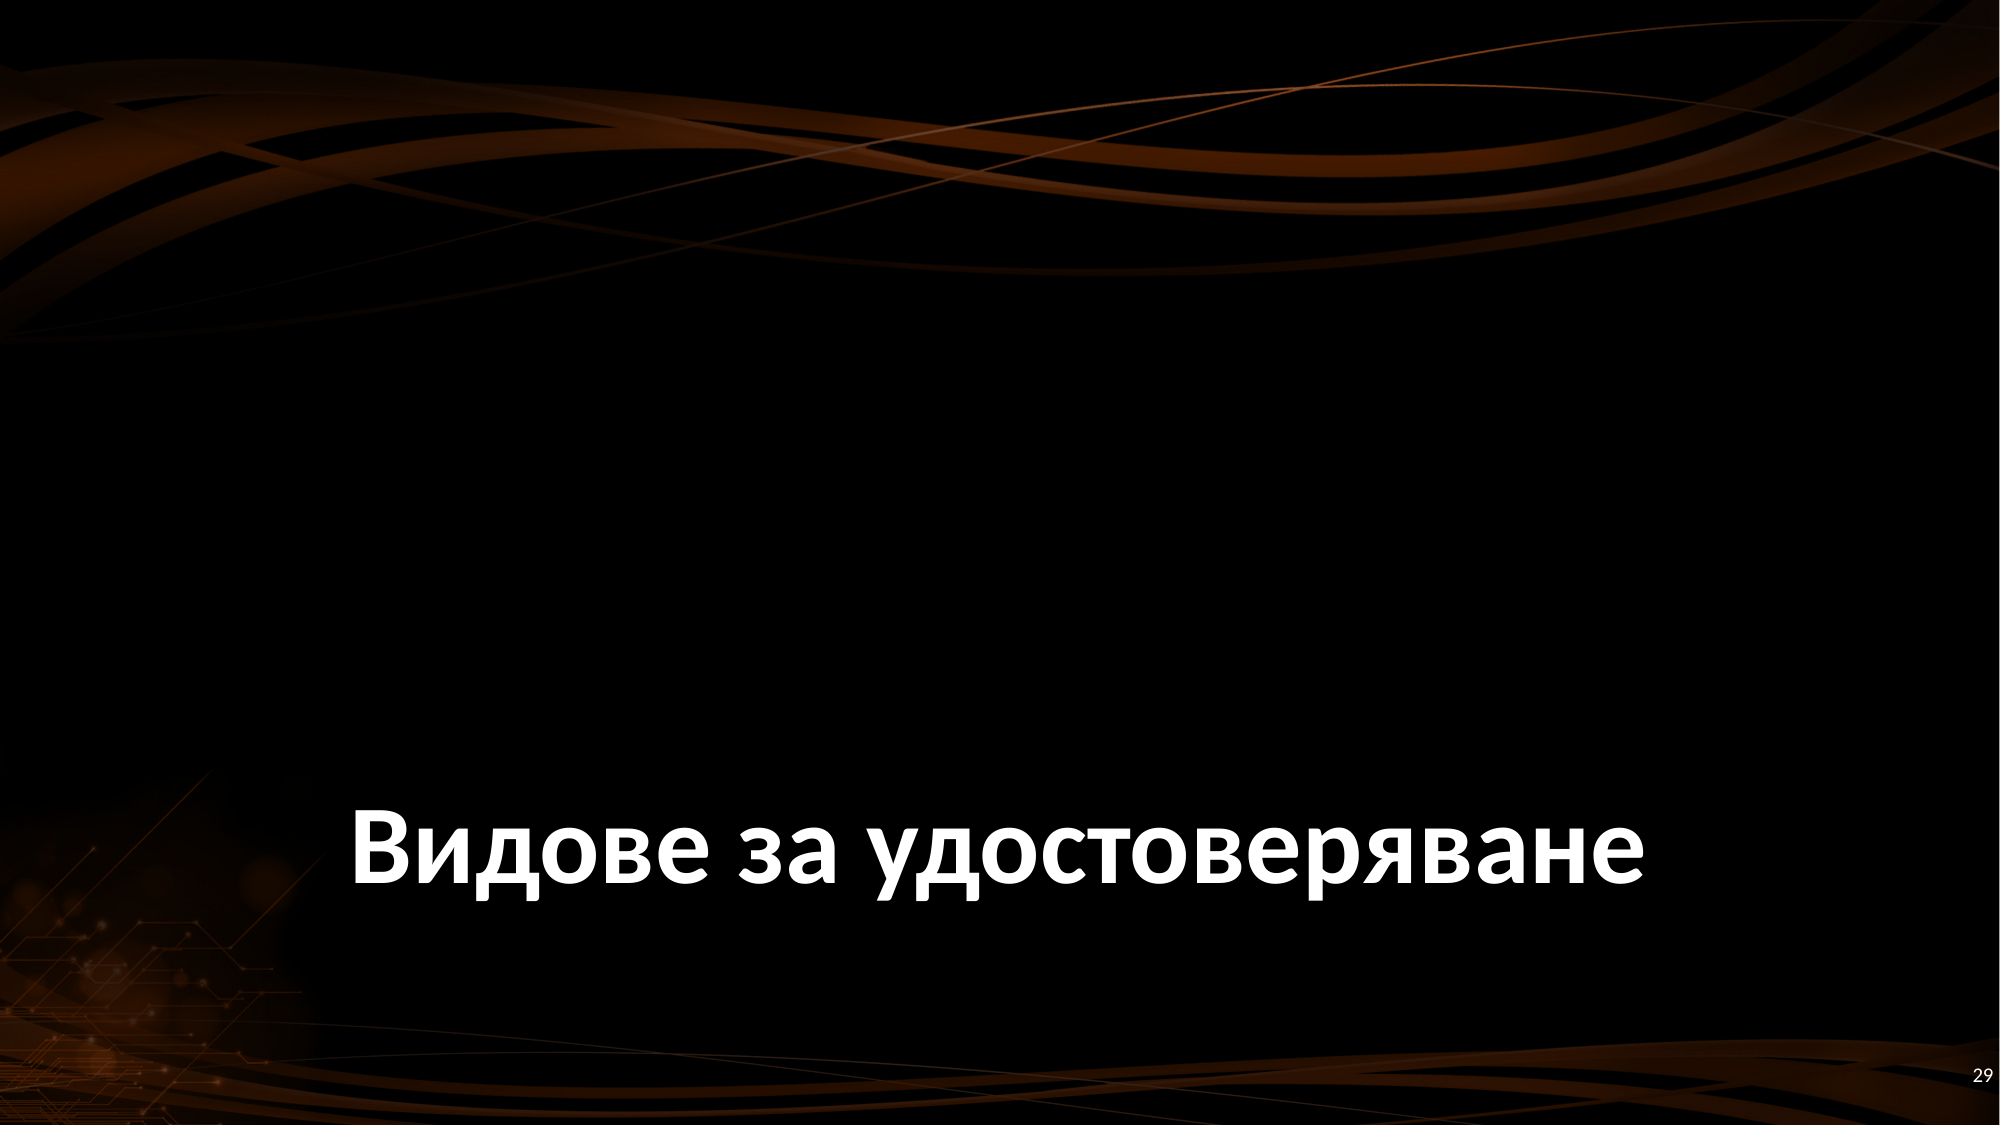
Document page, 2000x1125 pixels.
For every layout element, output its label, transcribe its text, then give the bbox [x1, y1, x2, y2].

slide_number 29 [1929, 1049, 2000, 1100]
picture [0, 0, 2000, 1125]
list Видове за удостоверяване [100, 771, 1899, 898]
